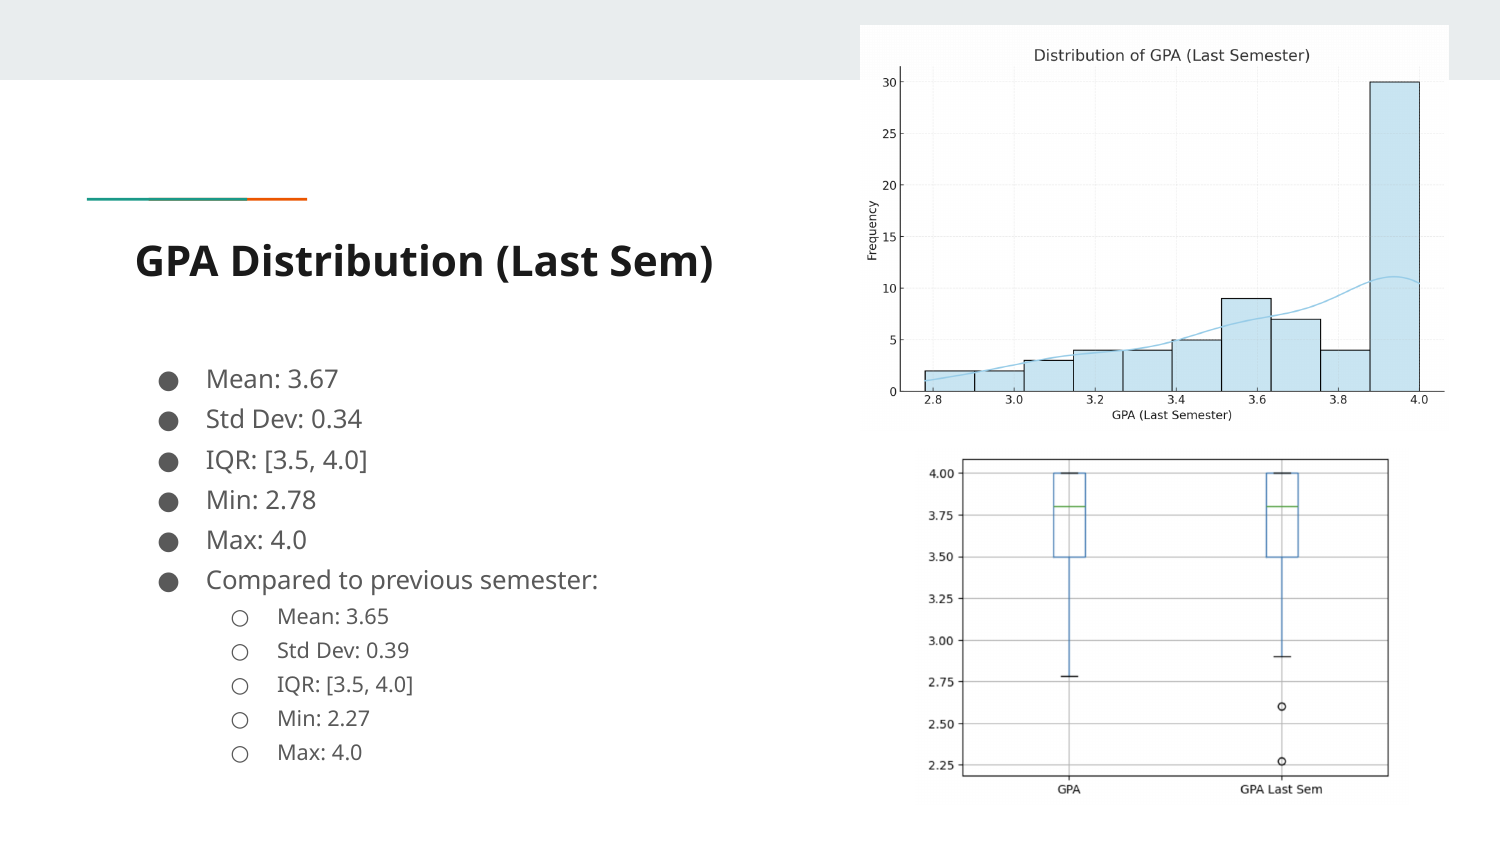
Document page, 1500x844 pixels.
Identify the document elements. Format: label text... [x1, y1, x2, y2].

list Mean: 3.67 Std Dev: 0.34 IQR: [3.5, 4.0] Min: 2.78 Max: 4.0 Compared to previous semester: Mean: 3.65 Std Dev: 0.39 IQR: [3.5, 4.0] Min: 2.27 Max: 4.0 [119, 341, 1381, 783]
title GPA Distribution (Last Sem) [119, 216, 854, 305]
picture [914, 448, 1409, 806]
picture [859, 25, 1449, 431]
